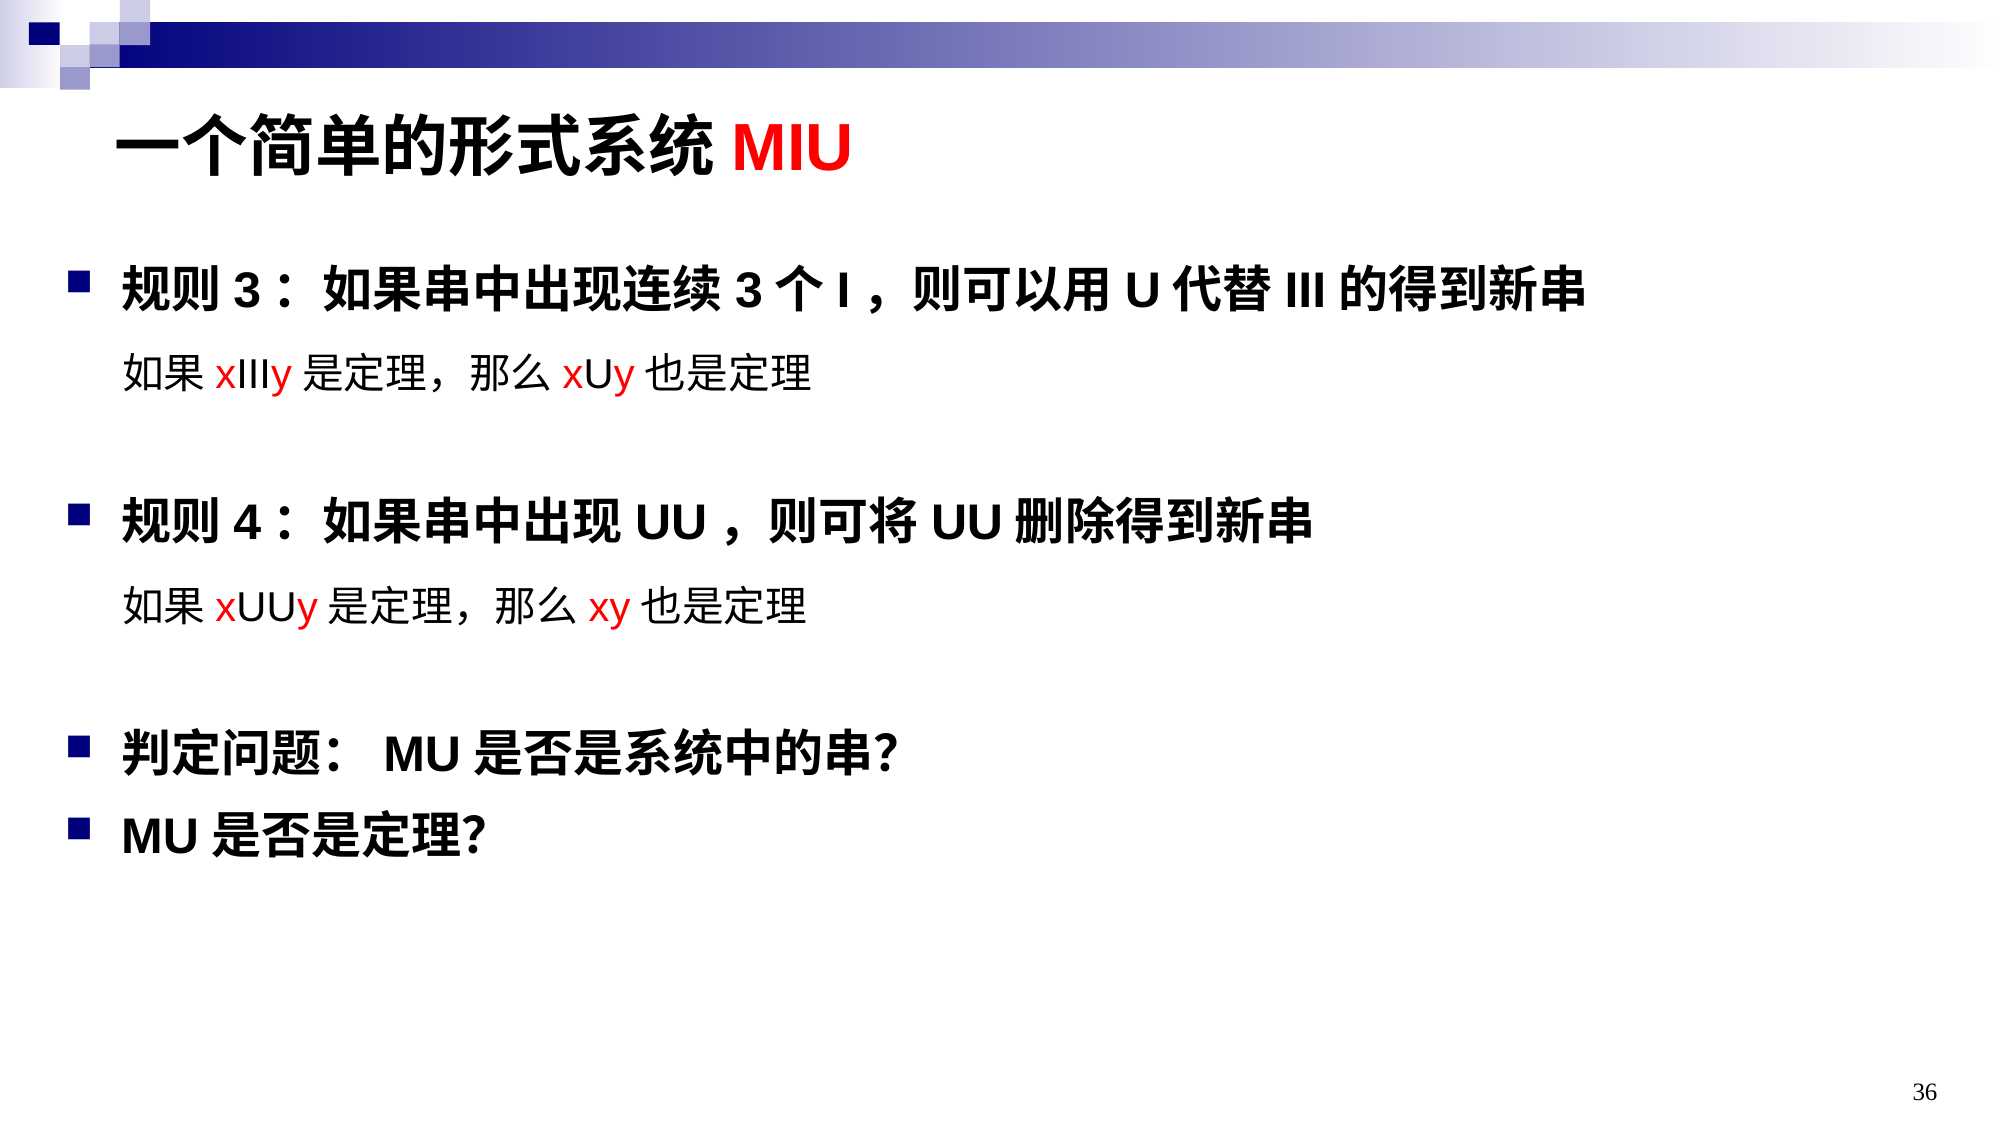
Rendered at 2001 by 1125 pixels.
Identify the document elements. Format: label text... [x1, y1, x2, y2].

footer 36 [1883, 1074, 1967, 1113]
title 一个简单的形式系统MIU [99, 75, 1900, 213]
list 规则3：如果串中出现连续3个I，则可以用U代替III的得到新串 如果xIIIy是定理，那么xUy也是定理 规则4：如果串中出现UU，则可将UU删除得到新串 如果xUUy是定理，那么xy也是定理 判定问题：MU是否是系统中的串？ MU是否是定理？ [50, 237, 1950, 975]
